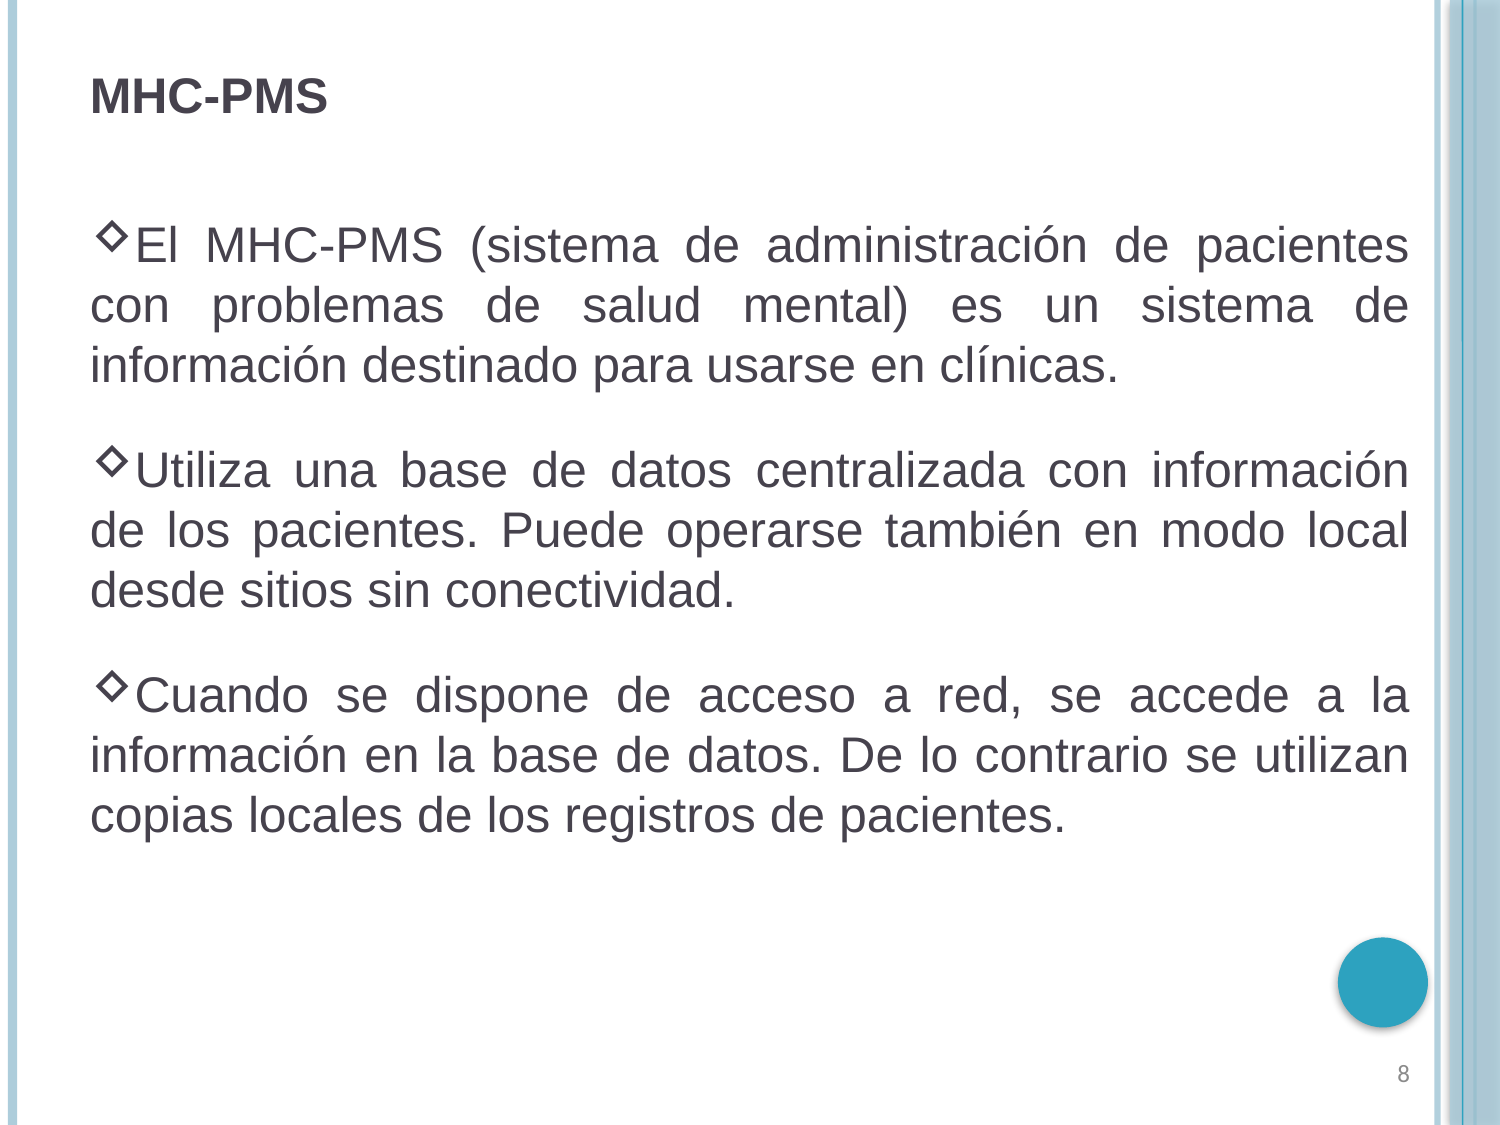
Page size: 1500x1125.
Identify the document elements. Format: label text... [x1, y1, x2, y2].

text_box El MHC-PMS (sistema de administración de pacientes con problemas de salud mental) es un sistema de información destinado para usarse en clínicas. Utiliza una base de datos centralizada con información de los pacientes. Puede operarse también en modo local desde sitios sin conectividad. Cuando se dispone de acceso a red, se accede a la información en la base de datos. De lo contrario se utilizan copias locales de los registros de pacientes. [74, 204, 1425, 1045]
text_box MHC-PMS [75, 0, 1272, 188]
text_box 8 [1074, 1042, 1425, 1103]
